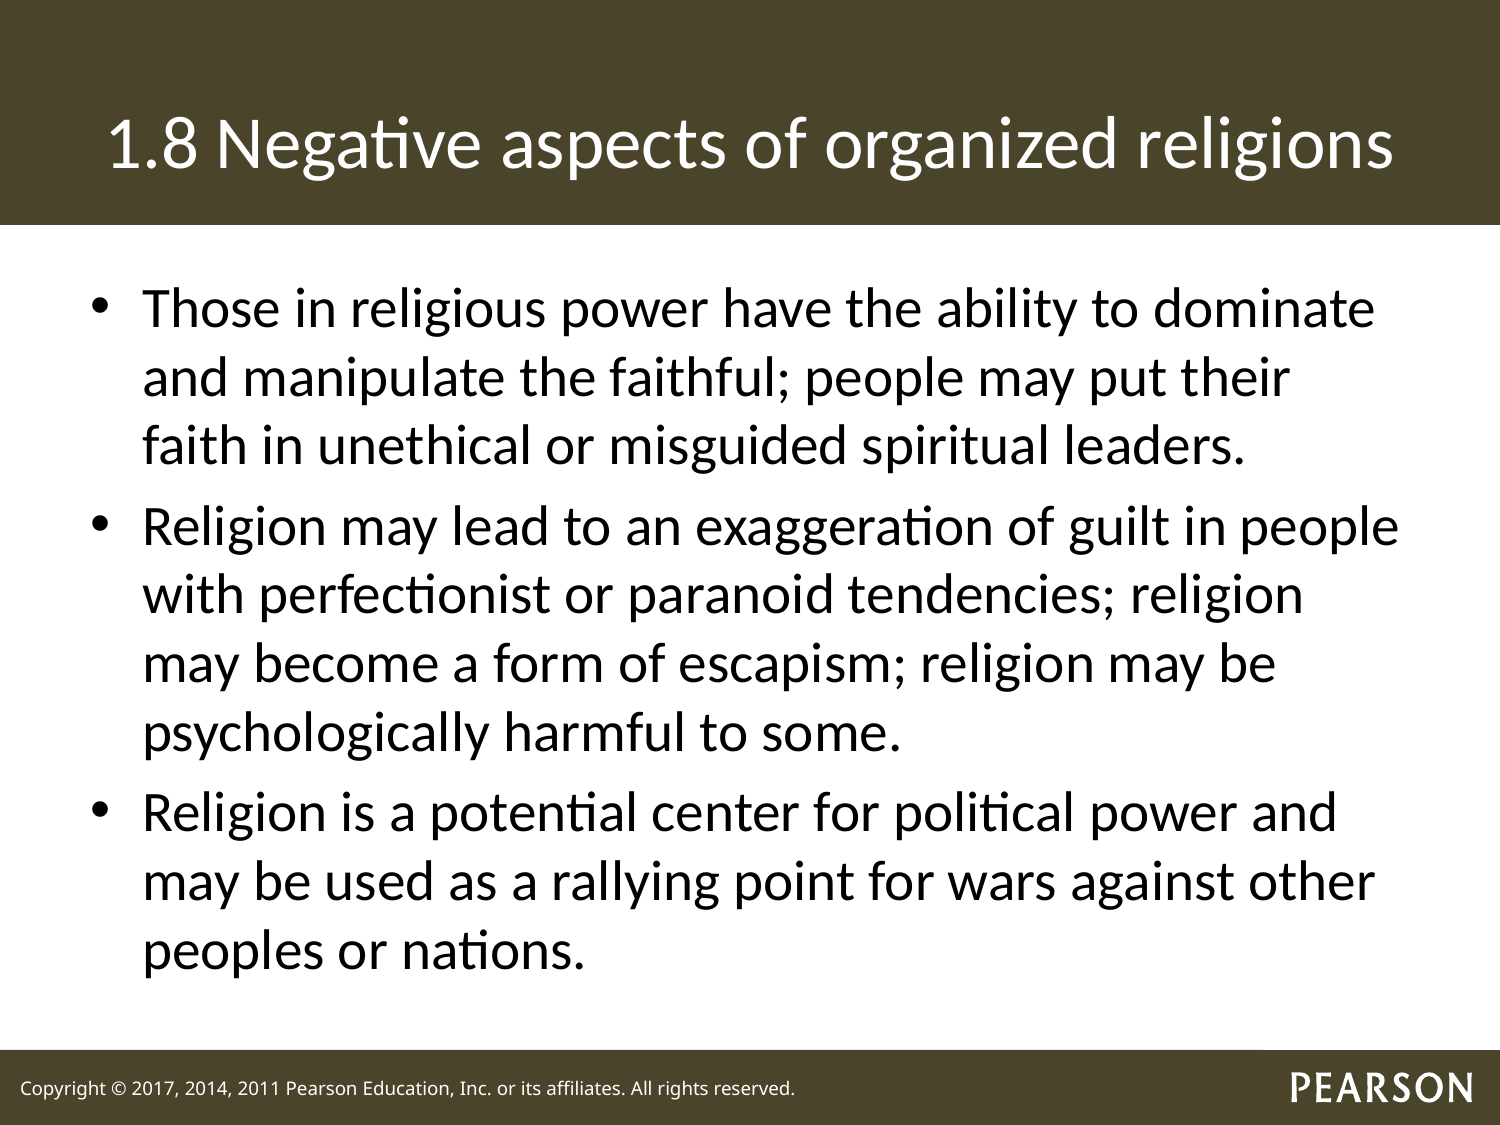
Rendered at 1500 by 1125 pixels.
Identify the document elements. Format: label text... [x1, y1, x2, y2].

list Those in religious power have the ability to dominate and manipulate the faithful; people may put their faith in unethical or misguided spiritual leaders. Religion may lead to an exaggeration of guilt in people with perfectionist or paranoid tendencies; religion may become a form of escapism; religion may be psychologically harmful to some. Religion is a potential center for political power and may be used as a rallying point for wars against other peoples or nations. [75, 262, 1425, 1005]
title 1.8 Negative aspects of organized religions [75, 45, 1425, 233]
